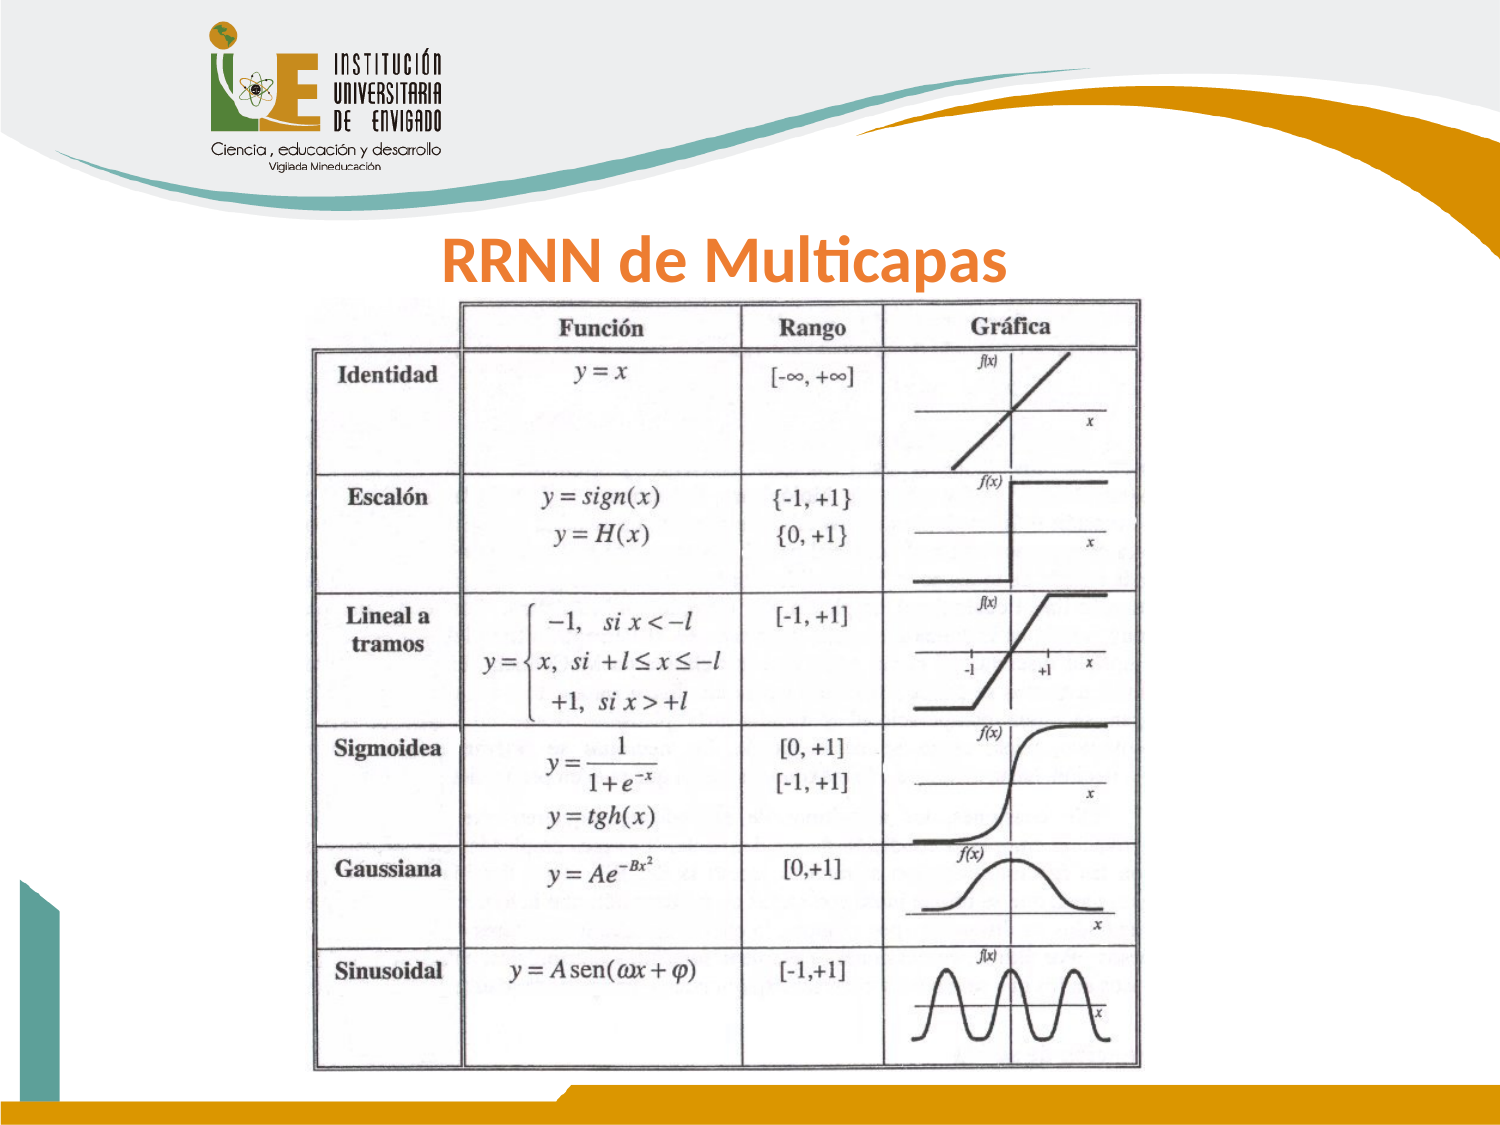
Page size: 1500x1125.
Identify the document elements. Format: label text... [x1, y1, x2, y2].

picture [0, 0, 1500, 266]
picture [0, 297, 1500, 1125]
text_box RRNN de Multicapas [0, 266, 1465, 304]
